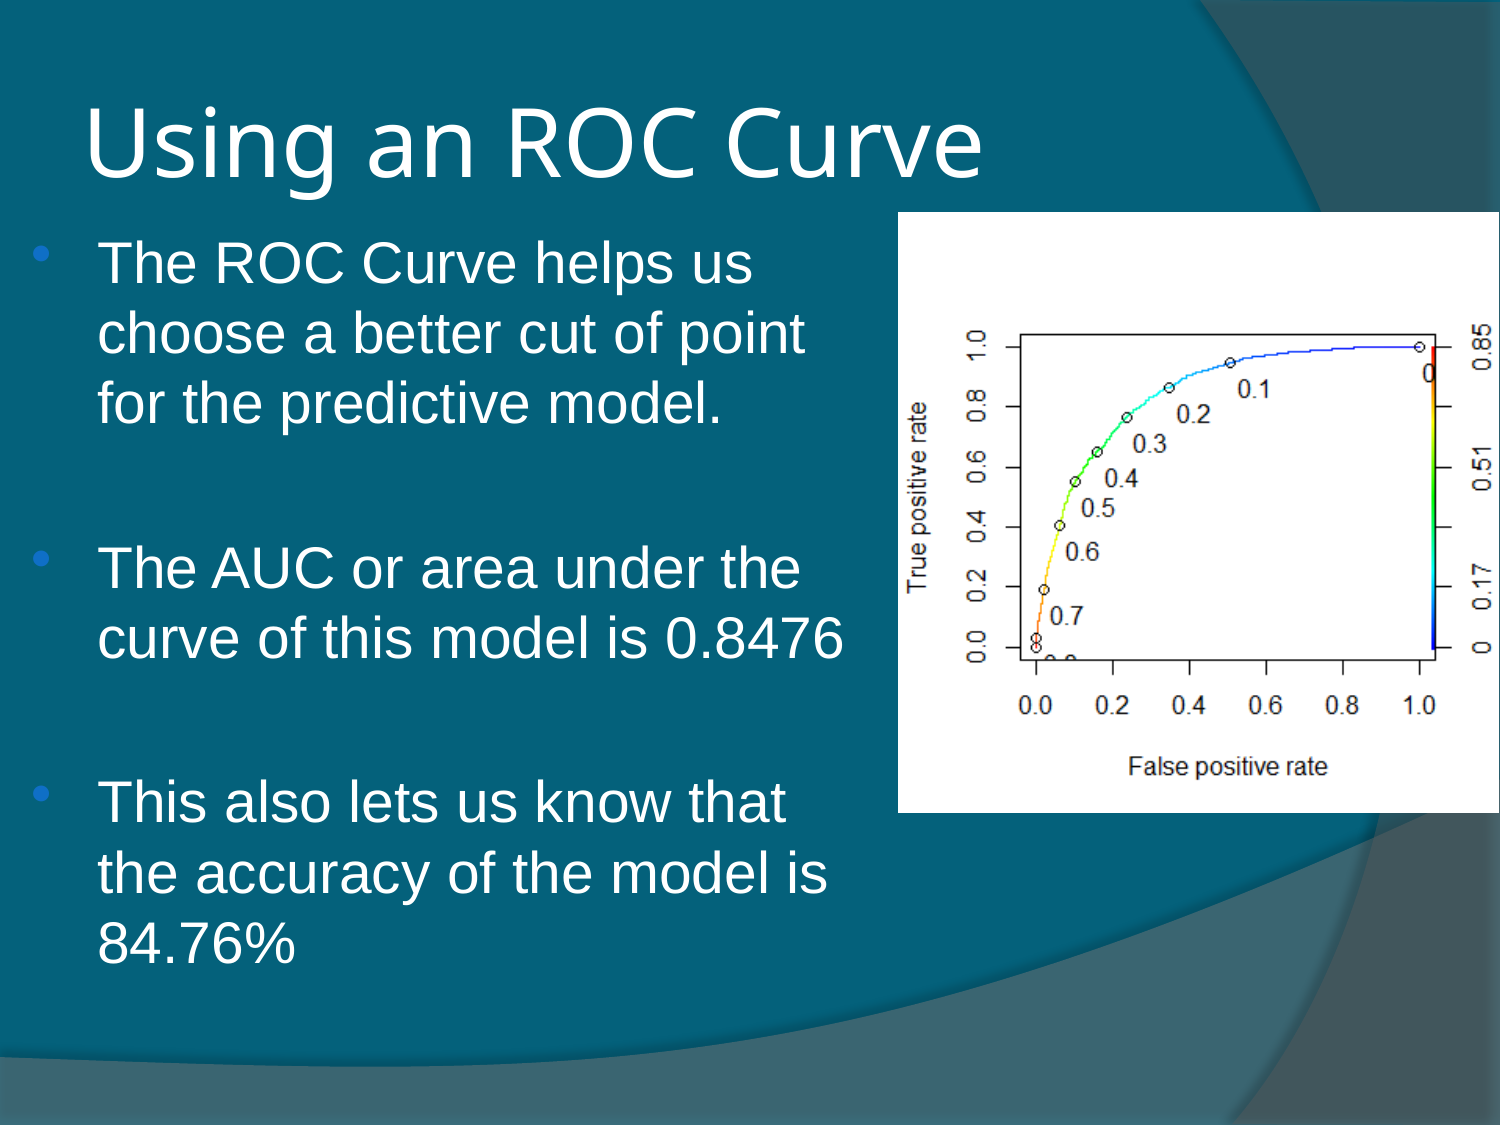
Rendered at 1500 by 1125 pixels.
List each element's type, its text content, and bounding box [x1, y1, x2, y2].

title Using an ROC Curve [75, 45, 1300, 233]
picture [899, 212, 1499, 813]
list The ROC Curve helps us choose a better cut of point for the predictive model. The AUC or area under the curve of this model is 0.8476 This also lets us know that the accuracy of the model is 84.76% [12, 216, 863, 1017]
